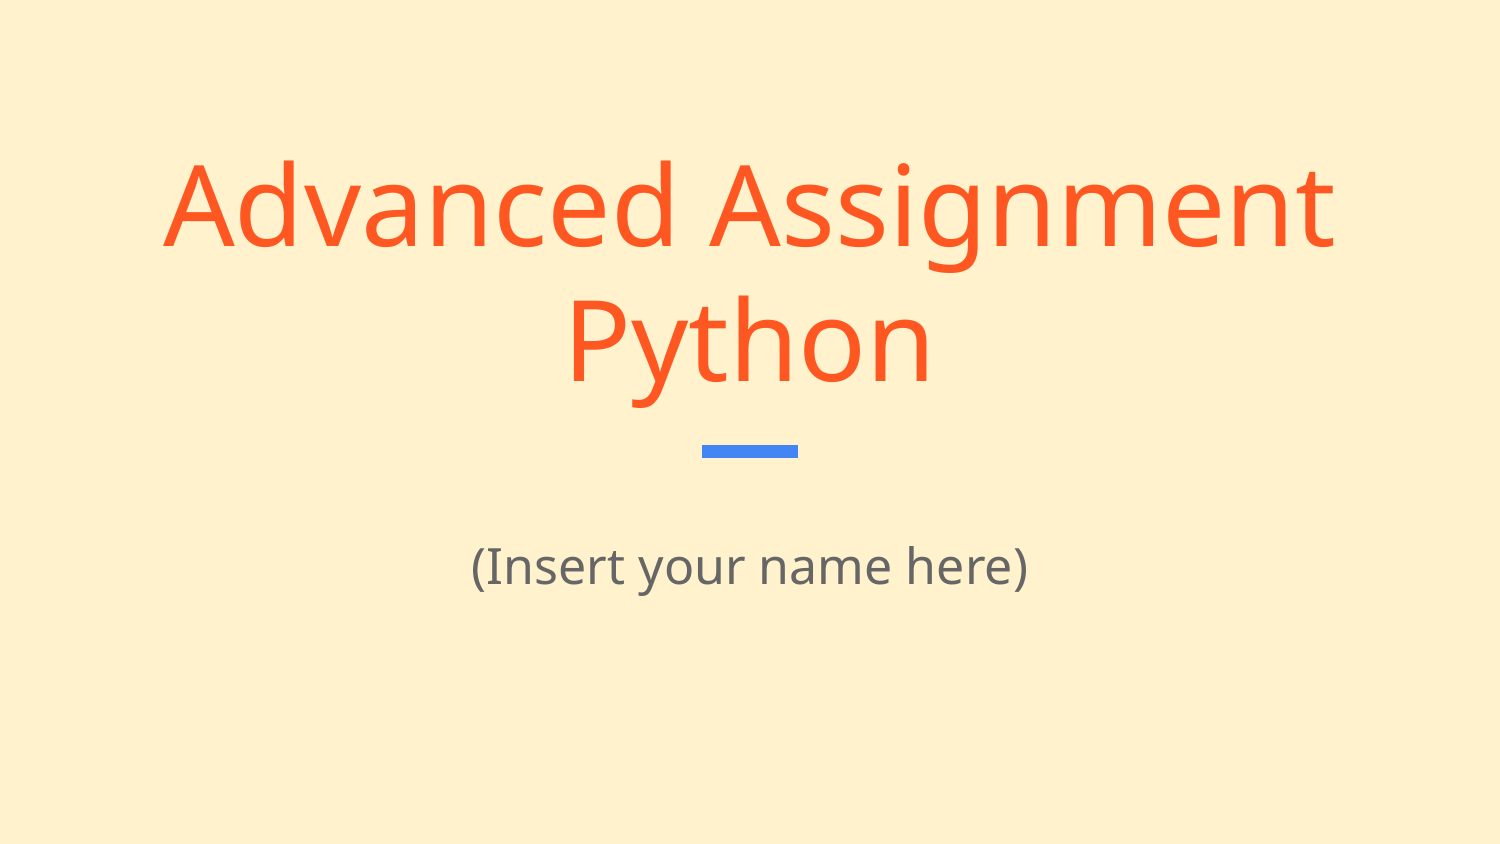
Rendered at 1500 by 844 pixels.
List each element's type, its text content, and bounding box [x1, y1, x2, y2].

title Advanced Assignment Python [51, 97, 1449, 419]
subtitle (Insert your name here) [51, 519, 1449, 640]
